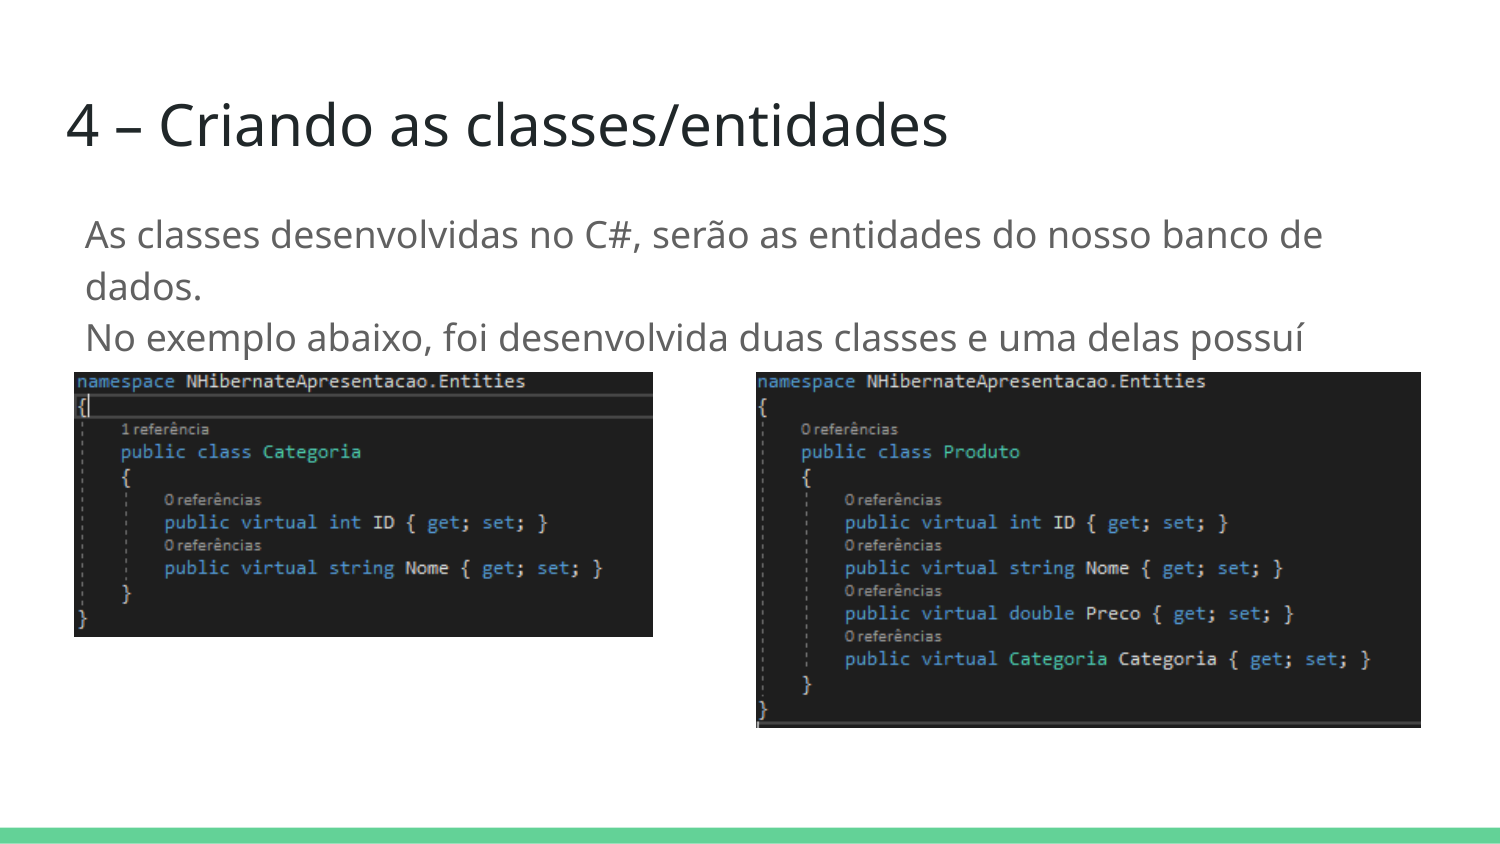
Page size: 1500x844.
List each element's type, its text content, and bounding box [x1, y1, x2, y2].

picture [756, 372, 1422, 728]
list As classes desenvolvidas no C#, serão as entidades do nosso banco de dados. No exemplo abaixo, foi desenvolvida duas classes e uma delas possuí referência para outra. [51, 189, 1449, 750]
picture [73, 372, 653, 637]
title 4 – Criando as classes/entidades [51, 72, 1449, 167]
